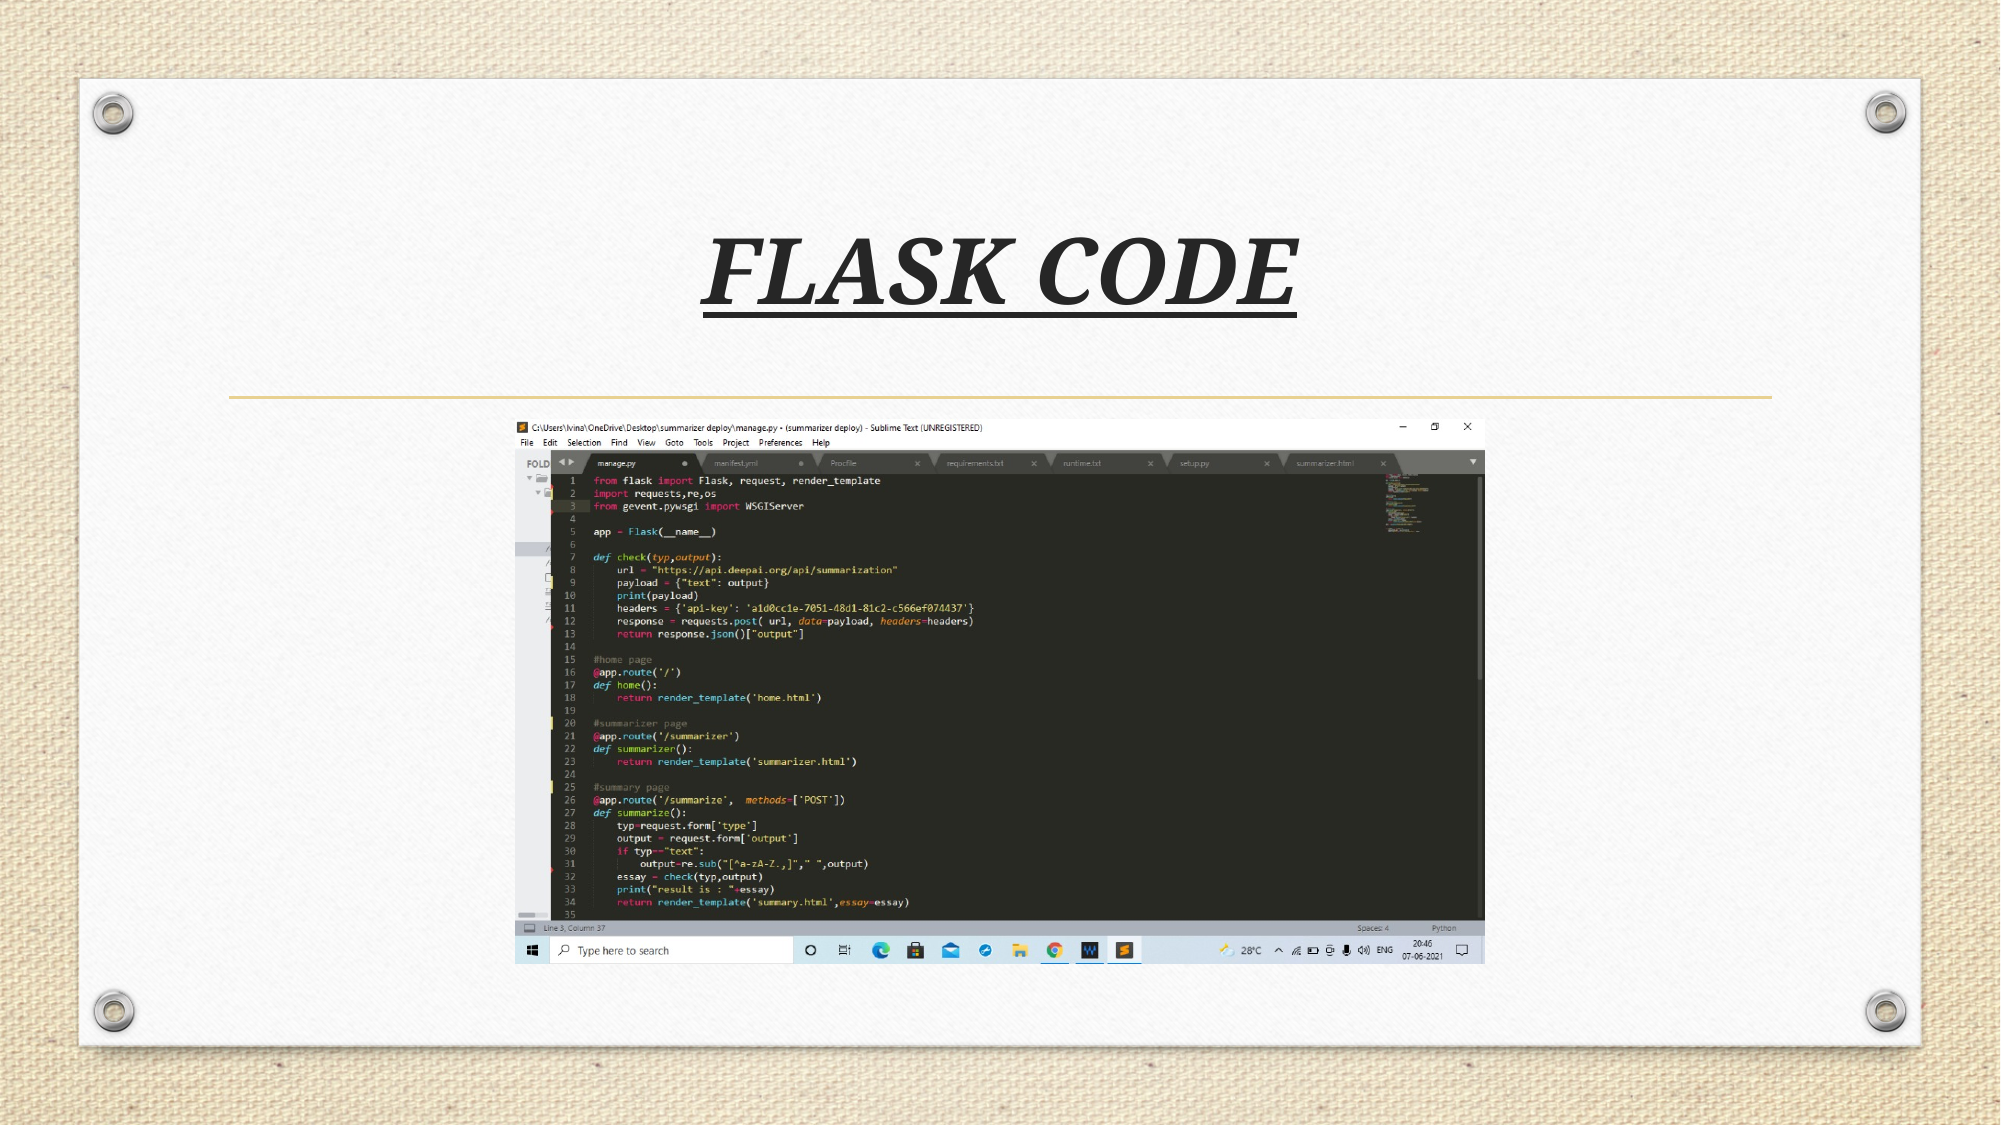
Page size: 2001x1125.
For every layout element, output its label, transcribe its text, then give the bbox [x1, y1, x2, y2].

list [515, 419, 1485, 964]
picture [0, 0, 2001, 1125]
title FLASK CODE [212, 161, 1788, 375]
